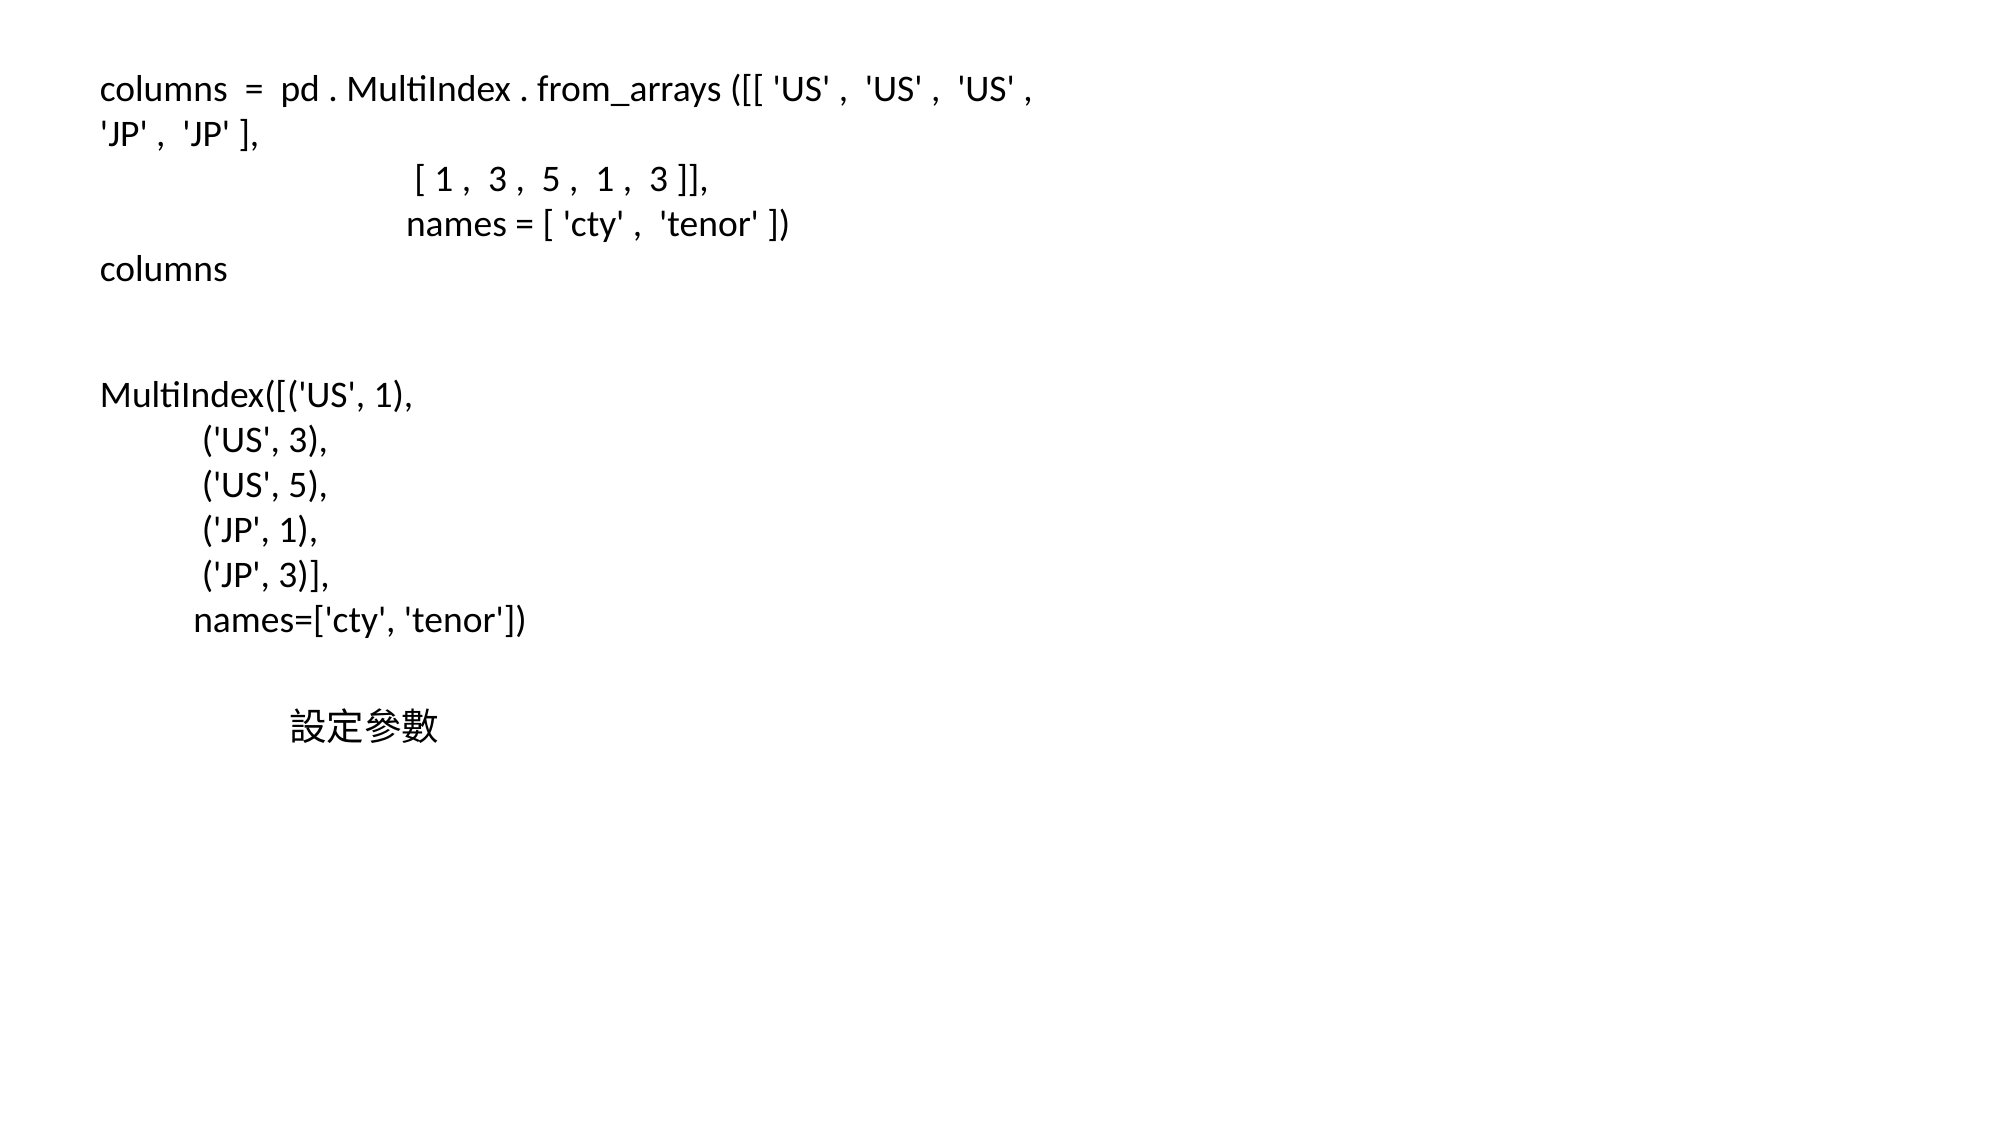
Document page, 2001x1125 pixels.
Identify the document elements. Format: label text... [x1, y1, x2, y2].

text_box columns = pd . MultiIndex . from_arrays ([[ 'US' , 'US' , 'US' , 'JP' , 'JP' ], [ 1 , 3 , 5 , 1 , 3 ]], names = [ 'cty' , 'tenor' ]) columns [85, 56, 1086, 297]
text_box MultiIndex([('US', 1), ('US', 3), ('US', 5), ('JP', 1), ('JP', 3)], names=['cty', 'tenor']) [85, 362, 1086, 648]
text_box 設定參數 [274, 695, 455, 756]
